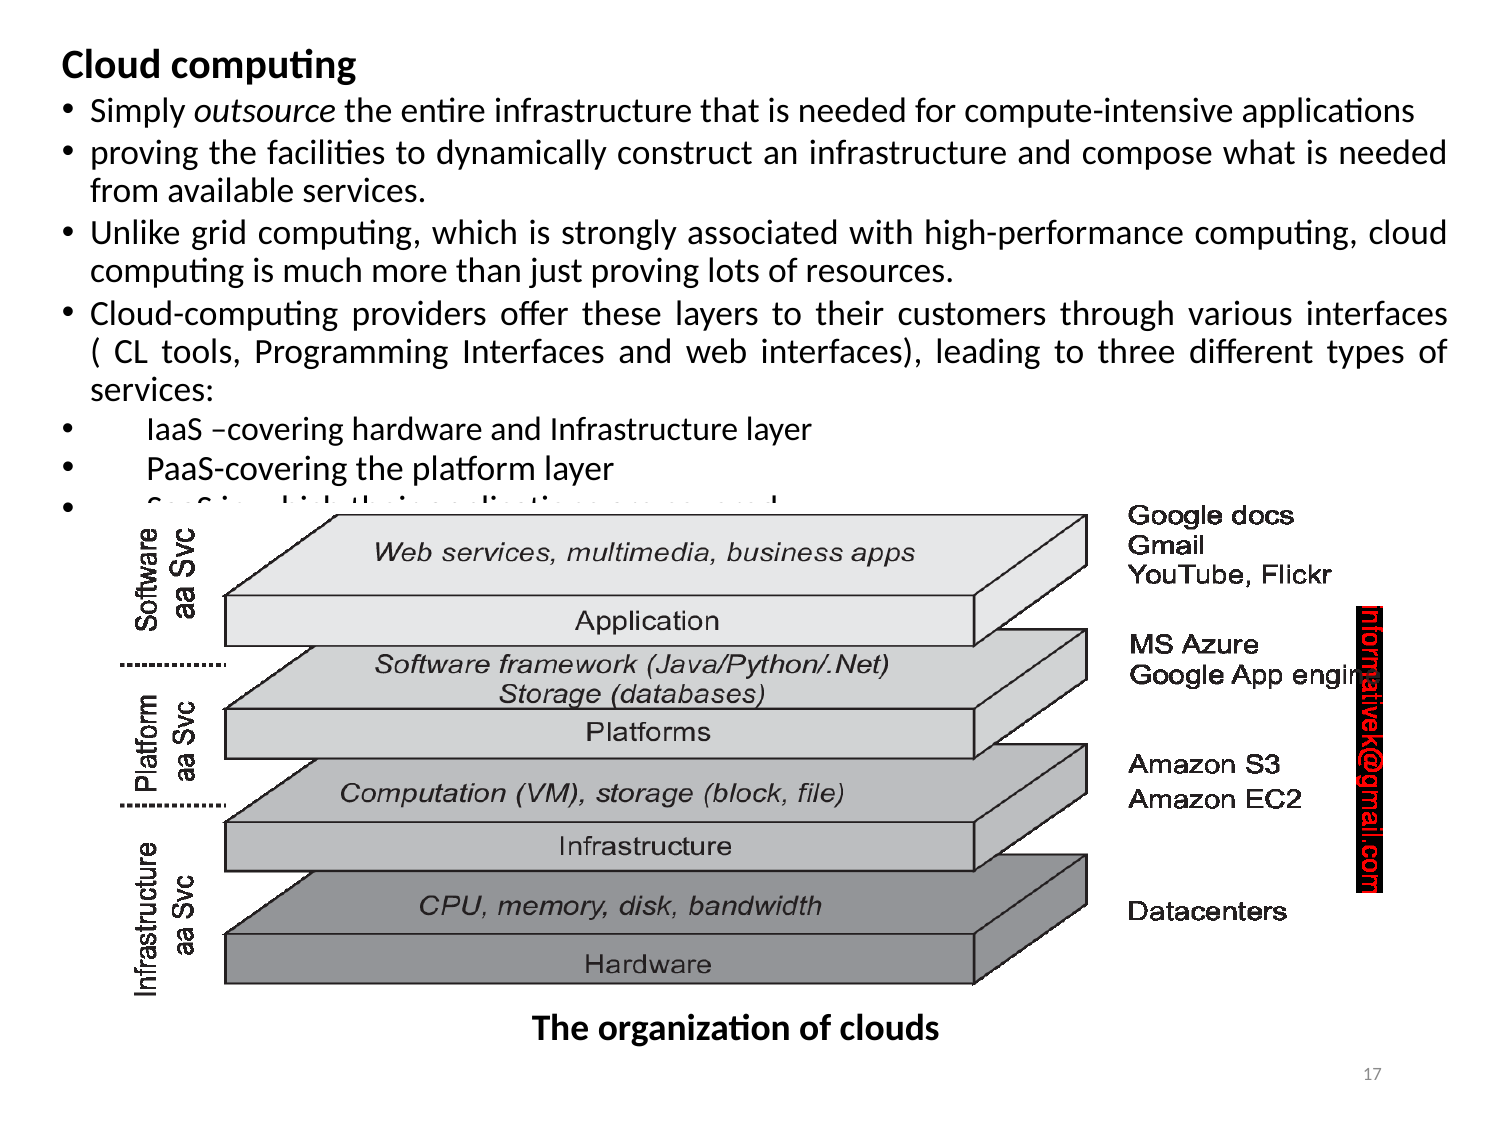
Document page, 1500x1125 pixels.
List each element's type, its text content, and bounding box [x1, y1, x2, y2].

slide_number 17 [1059, 1042, 1397, 1103]
list Cloud computing Simply outsource the entire infrastructure that is needed for compute-intensive applications proving the facilities to dynamically construct an infrastructure and compose what is needed from available services. Unlike grid computing, which is strongly associated with high-performance computing, cloud computing is much more than just proving lots of resources. Cloud-computing providers offer these layers to their customers through various interfaces ( CL tools, Programming Interfaces and web interfaces), leading to three different types of services: IaaS –covering hardware and Infrastructure layer PaaS-covering the platform layer SaaS in which their applications are covered [46, 35, 1465, 551]
text_box The organization of clouds [517, 996, 956, 1056]
picture [117, 503, 1383, 996]
